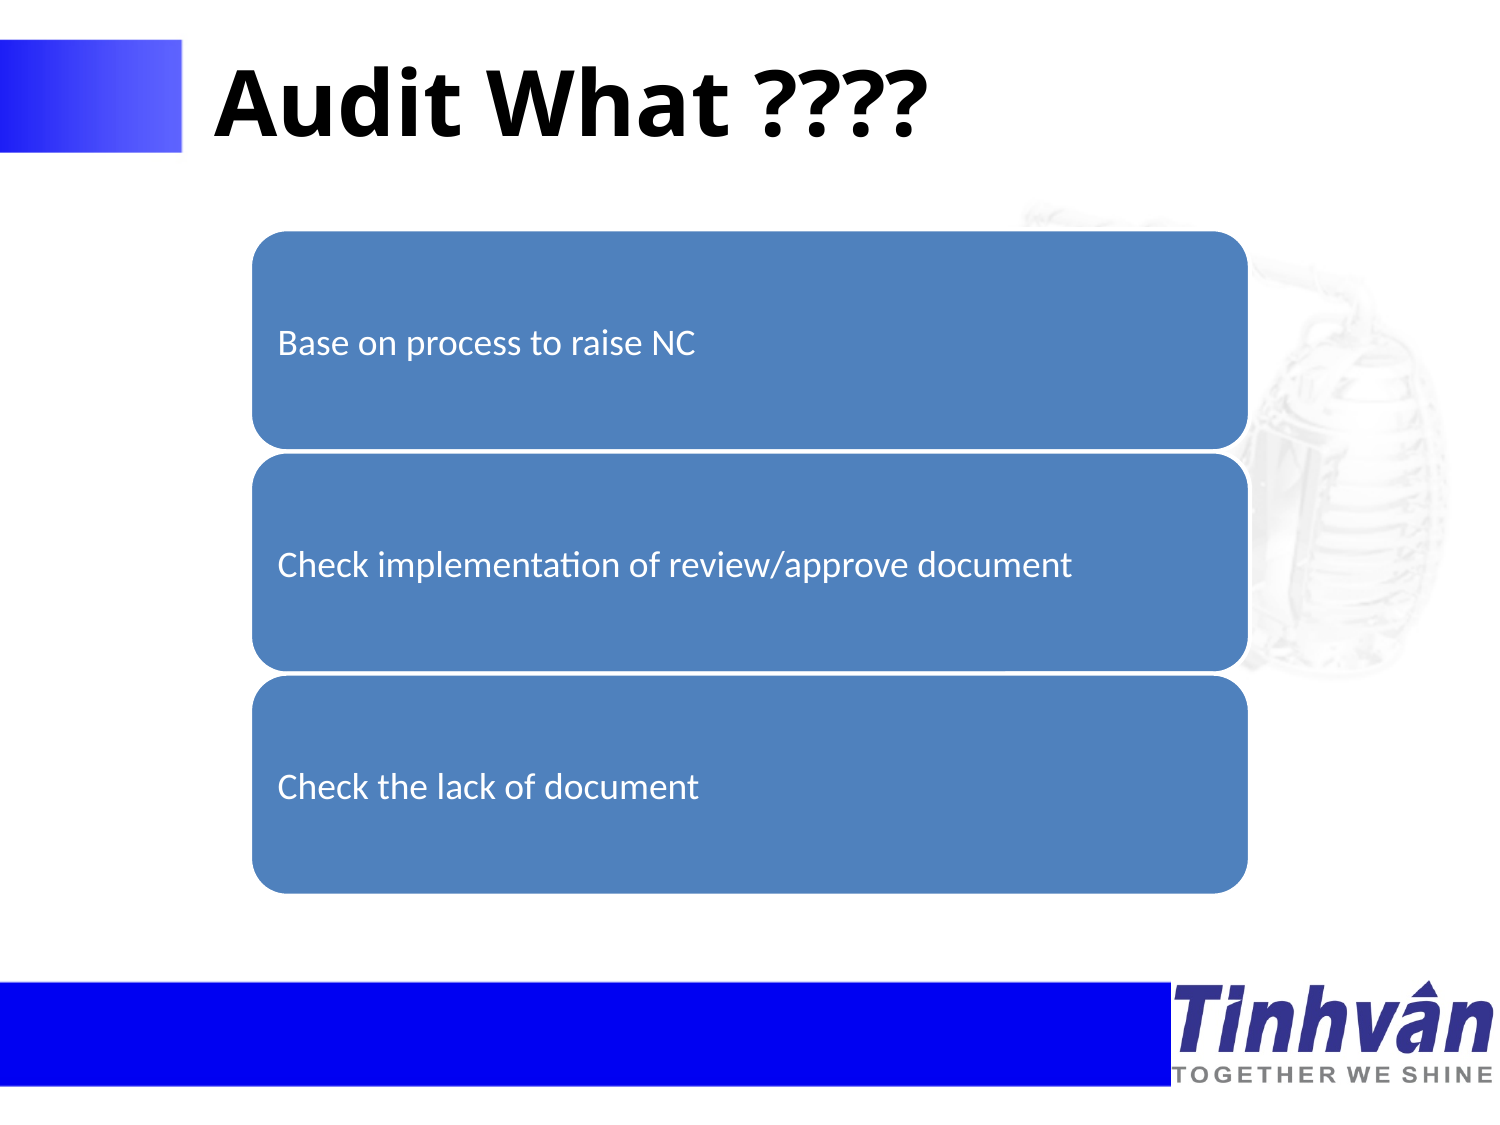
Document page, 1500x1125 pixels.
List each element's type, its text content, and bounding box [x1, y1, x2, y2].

title Audit What ???? [198, 23, 1430, 177]
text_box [249, 228, 1251, 897]
list [74, 198, 1430, 973]
picture [0, 0, 1500, 1125]
